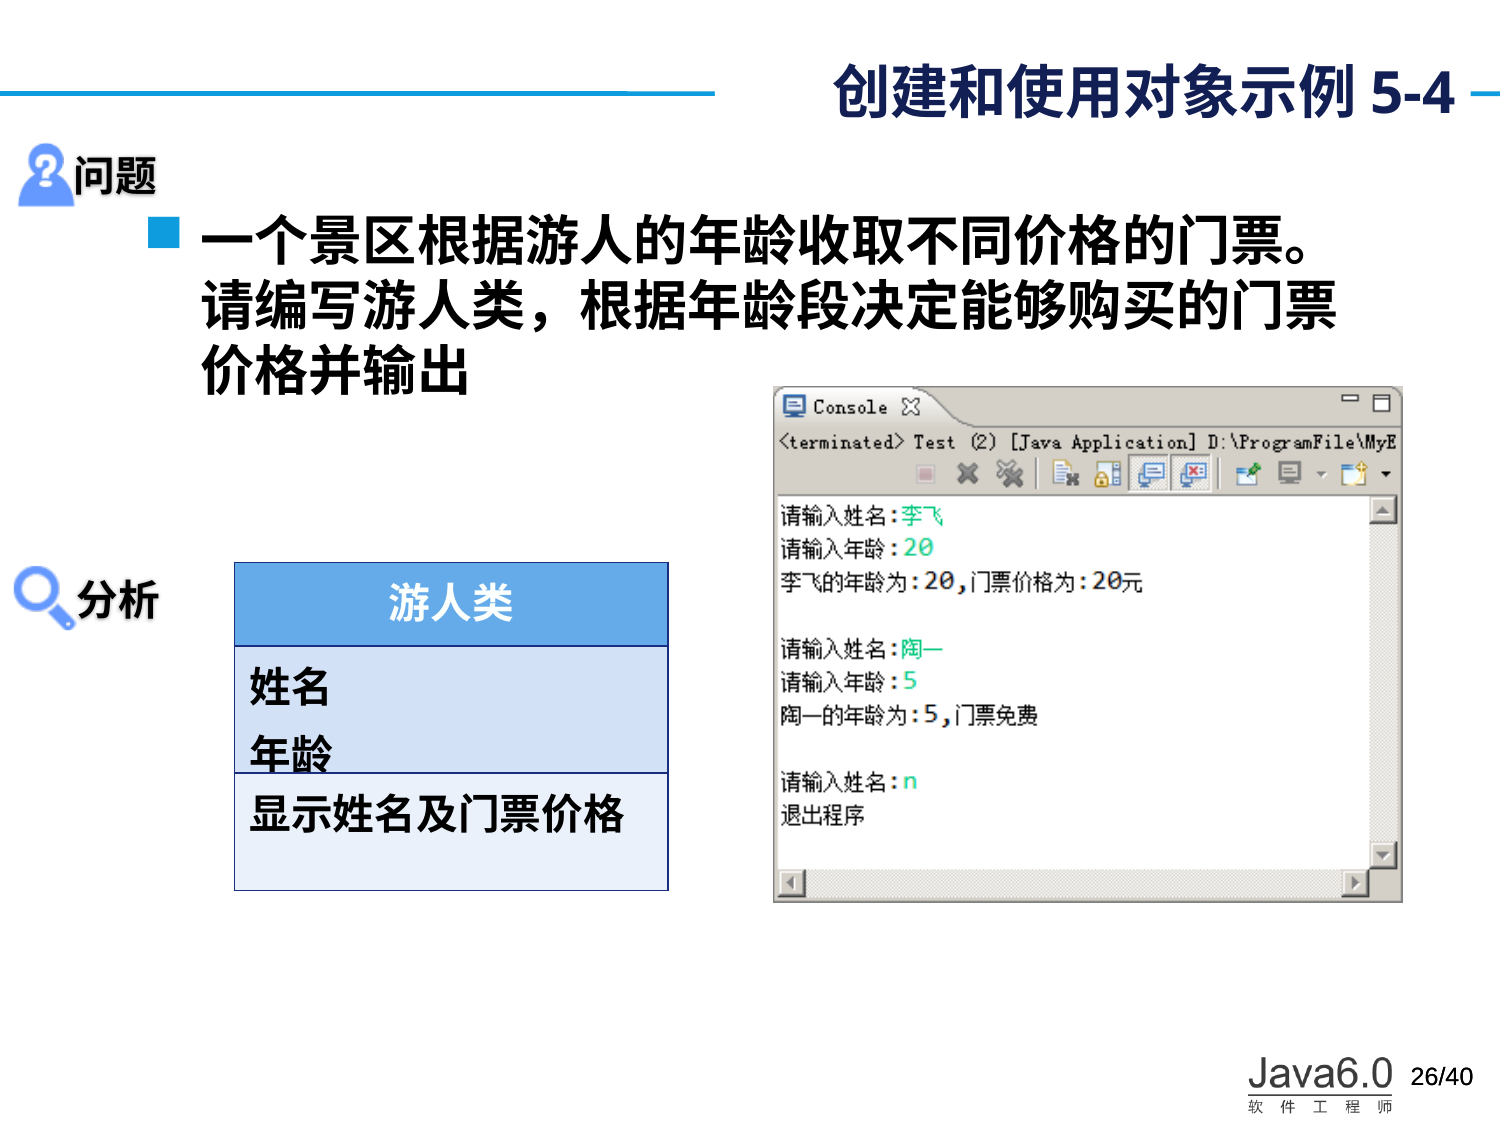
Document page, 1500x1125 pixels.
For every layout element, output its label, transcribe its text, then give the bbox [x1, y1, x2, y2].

table_cell 姓名 年龄 [235, 647, 667, 772]
table_cell 显示姓名及门票价格 [235, 774, 667, 890]
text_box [11, 140, 174, 211]
list 一个景区根据游人的年龄收取不同价格的门票。请编写游人类，根据年龄段决定能够购买的门票价格并输出 [128, 199, 1383, 1043]
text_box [11, 562, 176, 637]
title 创建和使用对象示例5-4 [714, 46, 1471, 133]
slide_number /40 [1138, 1053, 1489, 1114]
table_header 游人类 [235, 563, 667, 645]
picture [773, 386, 1403, 903]
